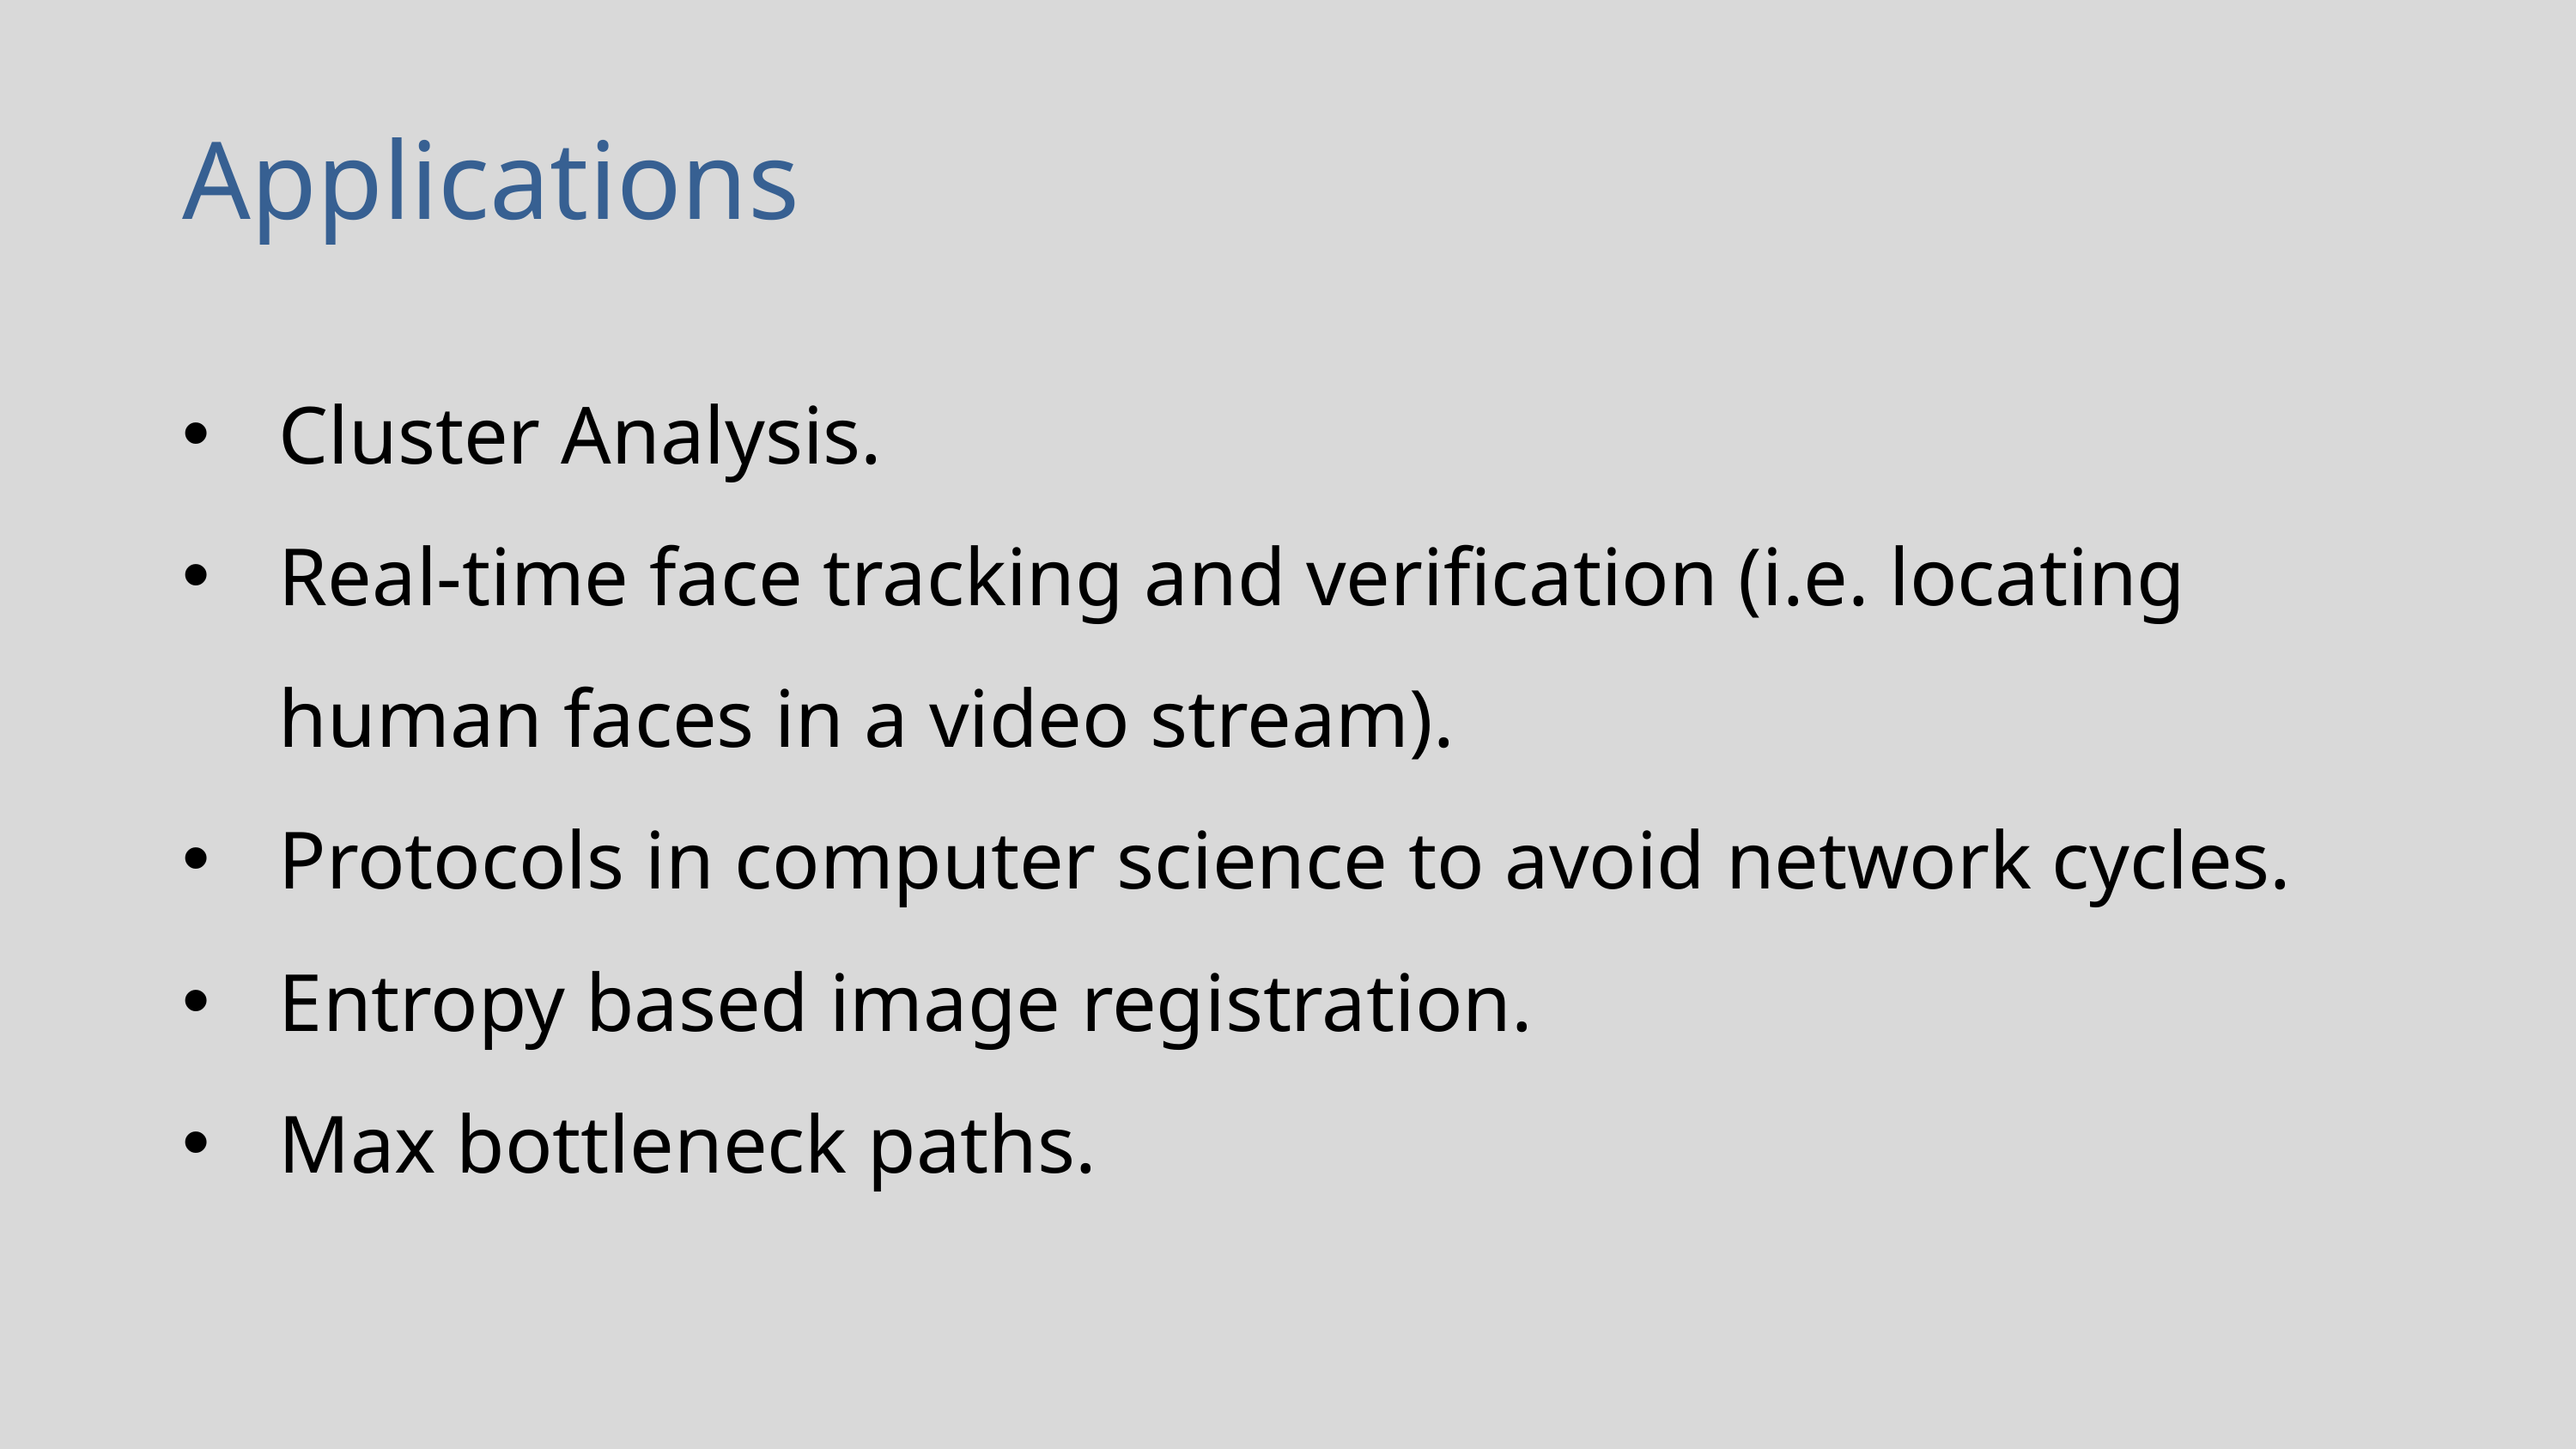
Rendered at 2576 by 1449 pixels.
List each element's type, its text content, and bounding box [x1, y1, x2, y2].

text_box Cluster Analysis. Real-time face tracking and verification (i.e. locating human faces in a video stream). Protocols in computer science to avoid network cycles. Entropy based image registration. Max bottleneck paths. [182, 337, 2330, 1189]
text_box Applications [182, 96, 1092, 240]
